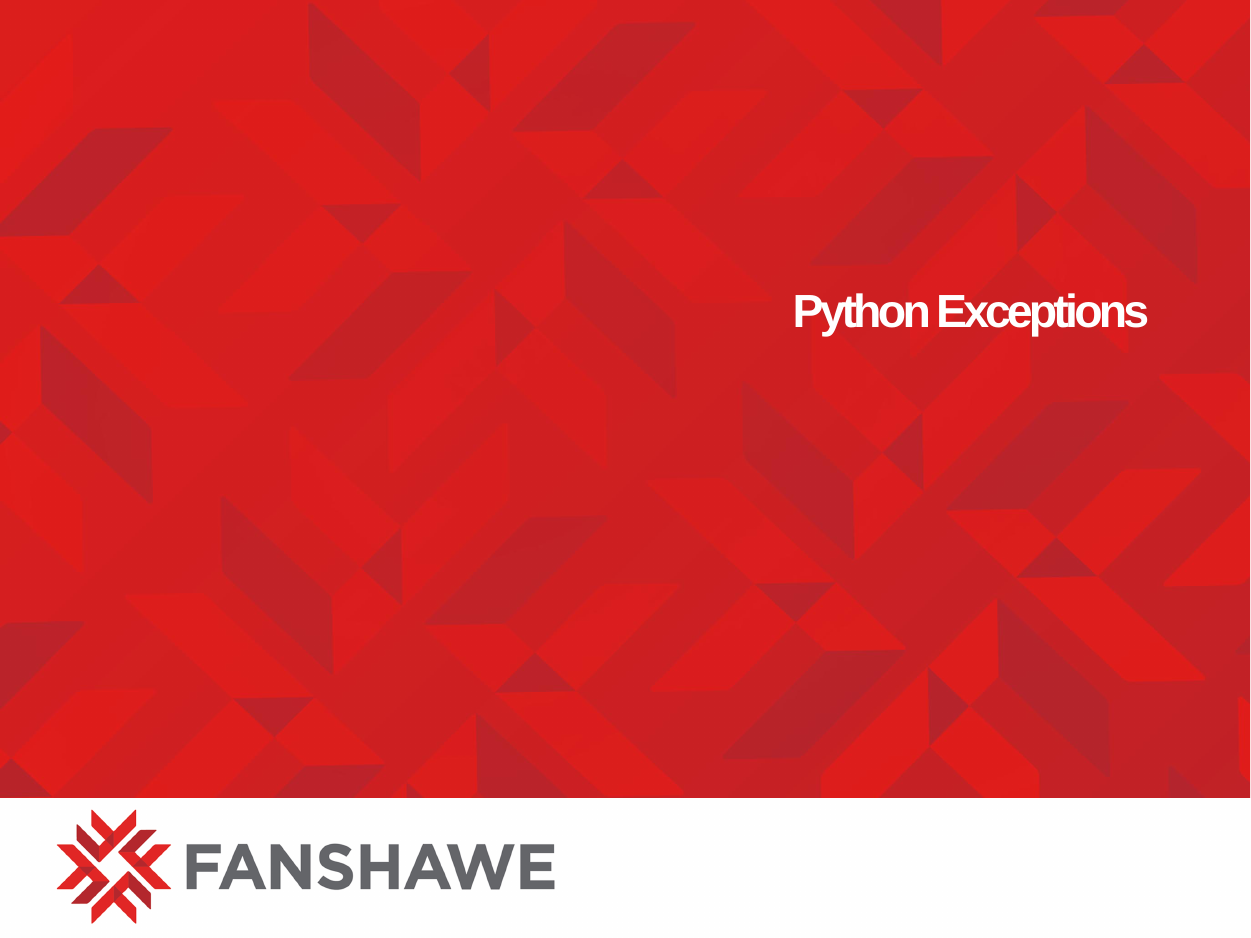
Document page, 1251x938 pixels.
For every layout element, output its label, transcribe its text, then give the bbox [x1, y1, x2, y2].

picture [0, 0, 1251, 938]
title Python Exceptions [150, 279, 1164, 402]
